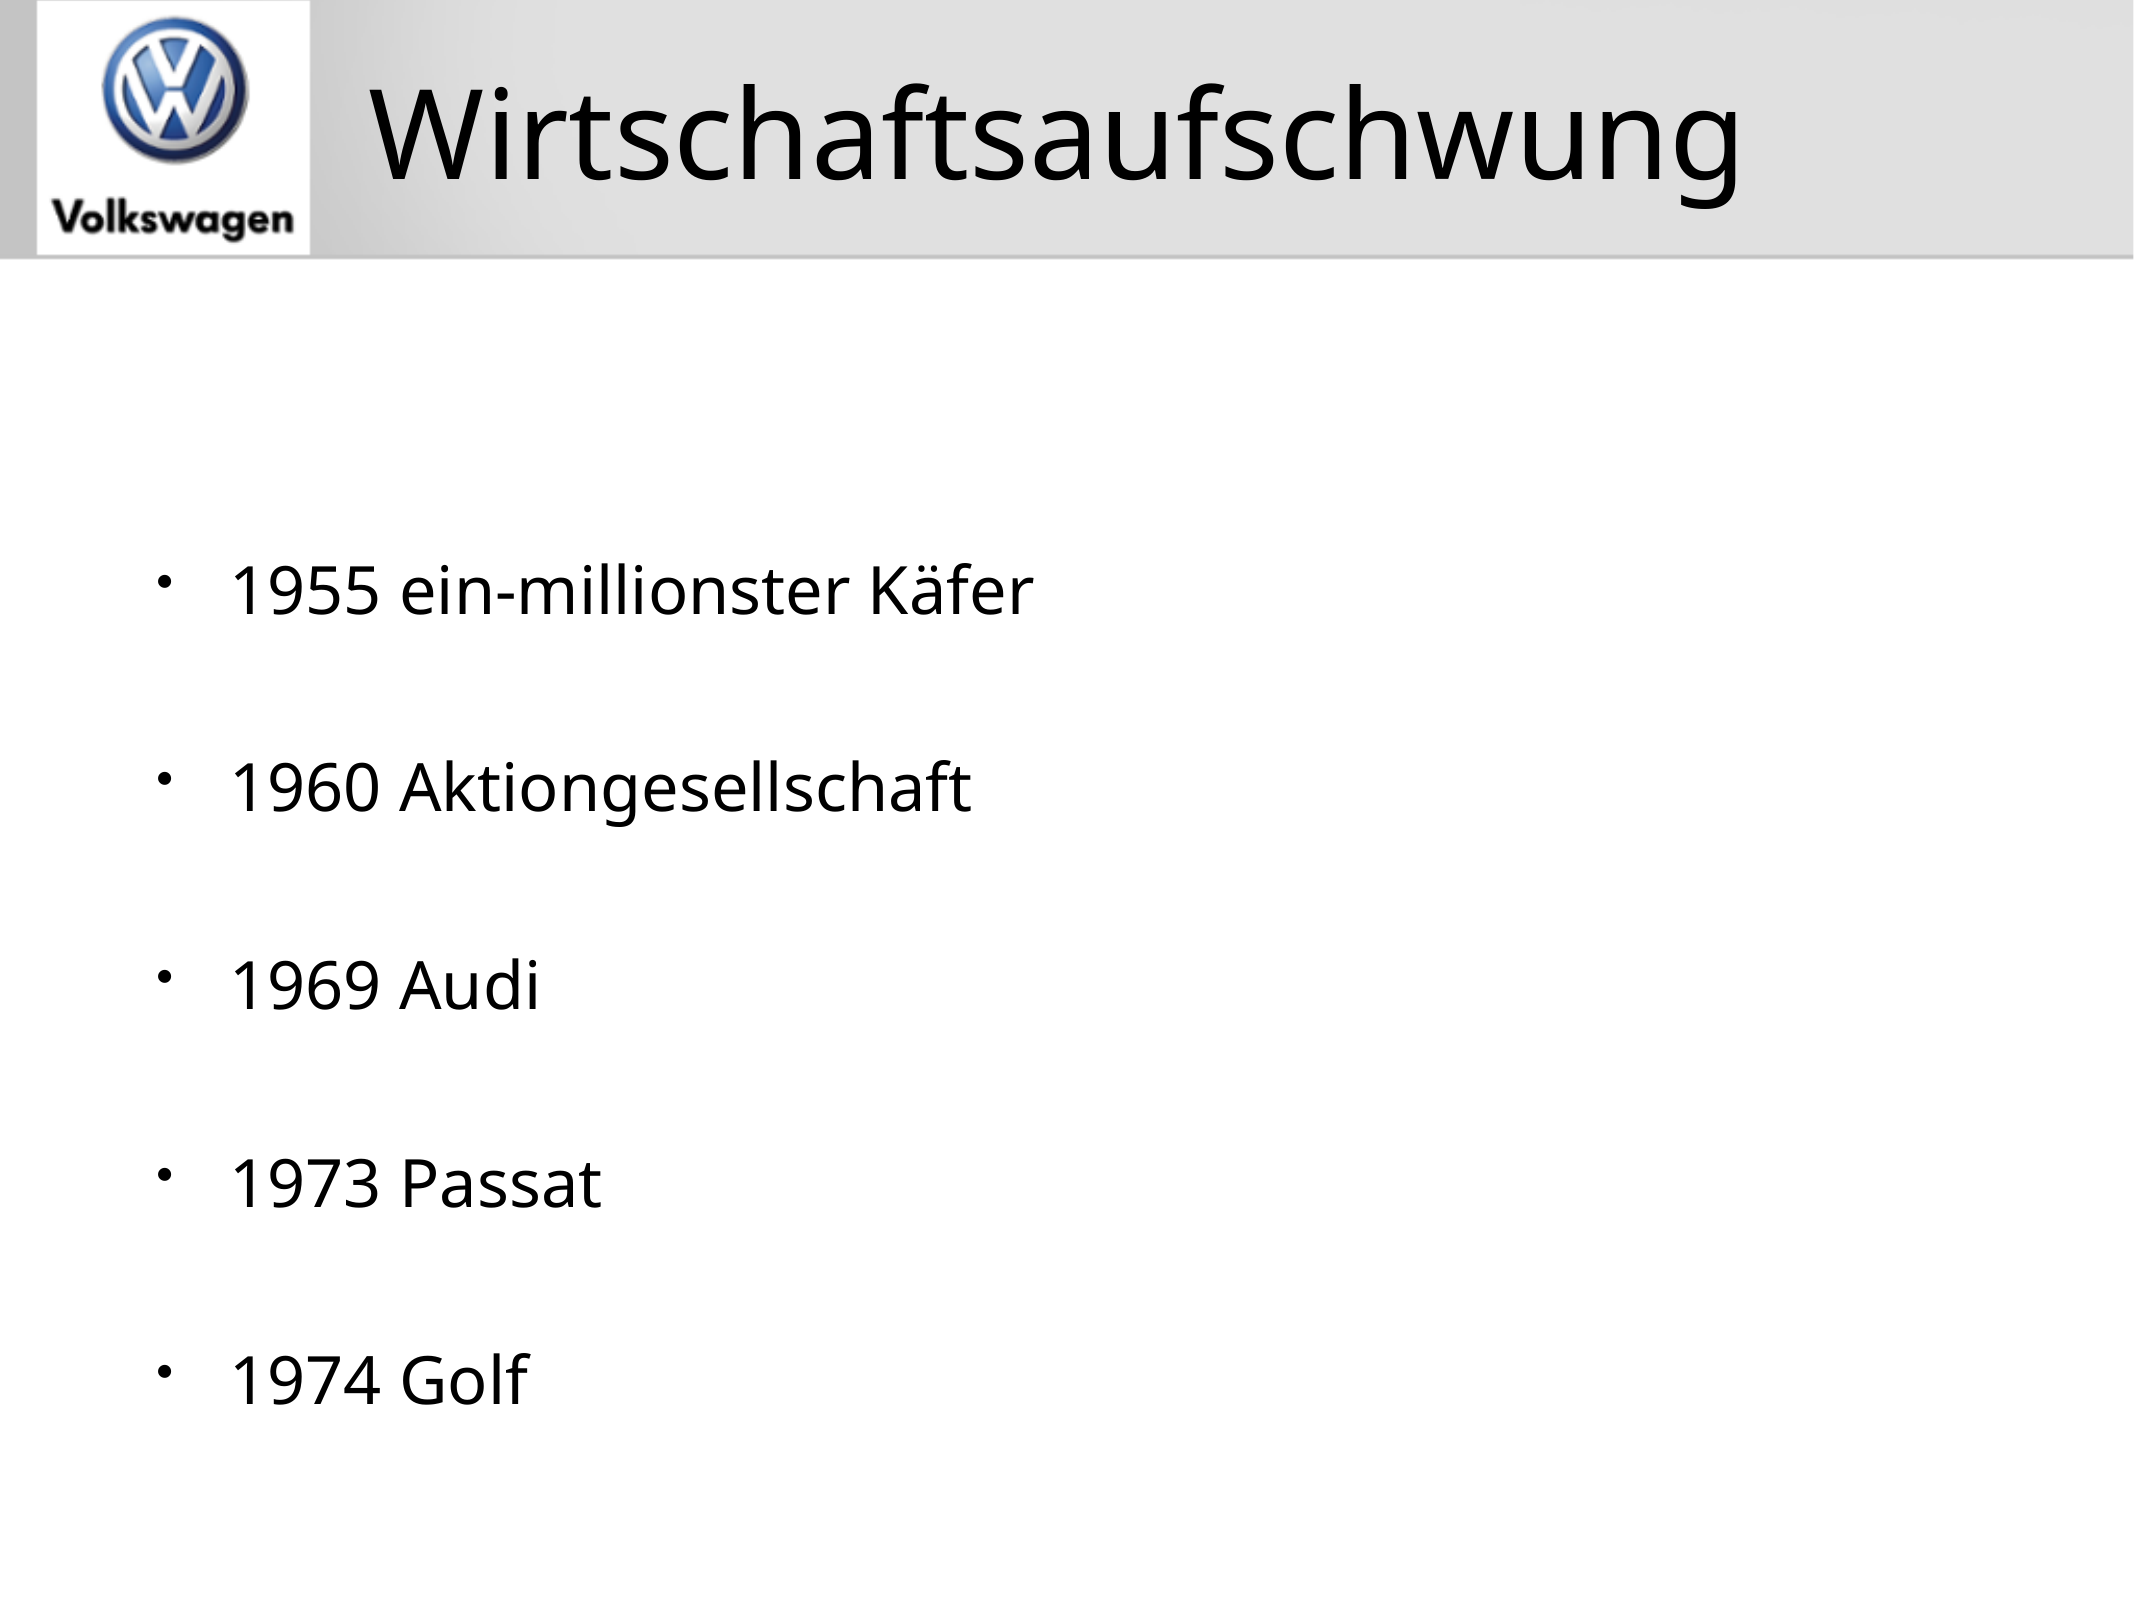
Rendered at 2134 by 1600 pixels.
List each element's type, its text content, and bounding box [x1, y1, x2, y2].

list 1955 ein-millionster Käfer 1960 Aktiongesellschaft 1969 Audi 1973 Passat 1974 Golf [155, 426, 1978, 1459]
title Wirtschaftsaufschwung [368, 21, 2010, 238]
picture [0, 0, 2134, 1600]
